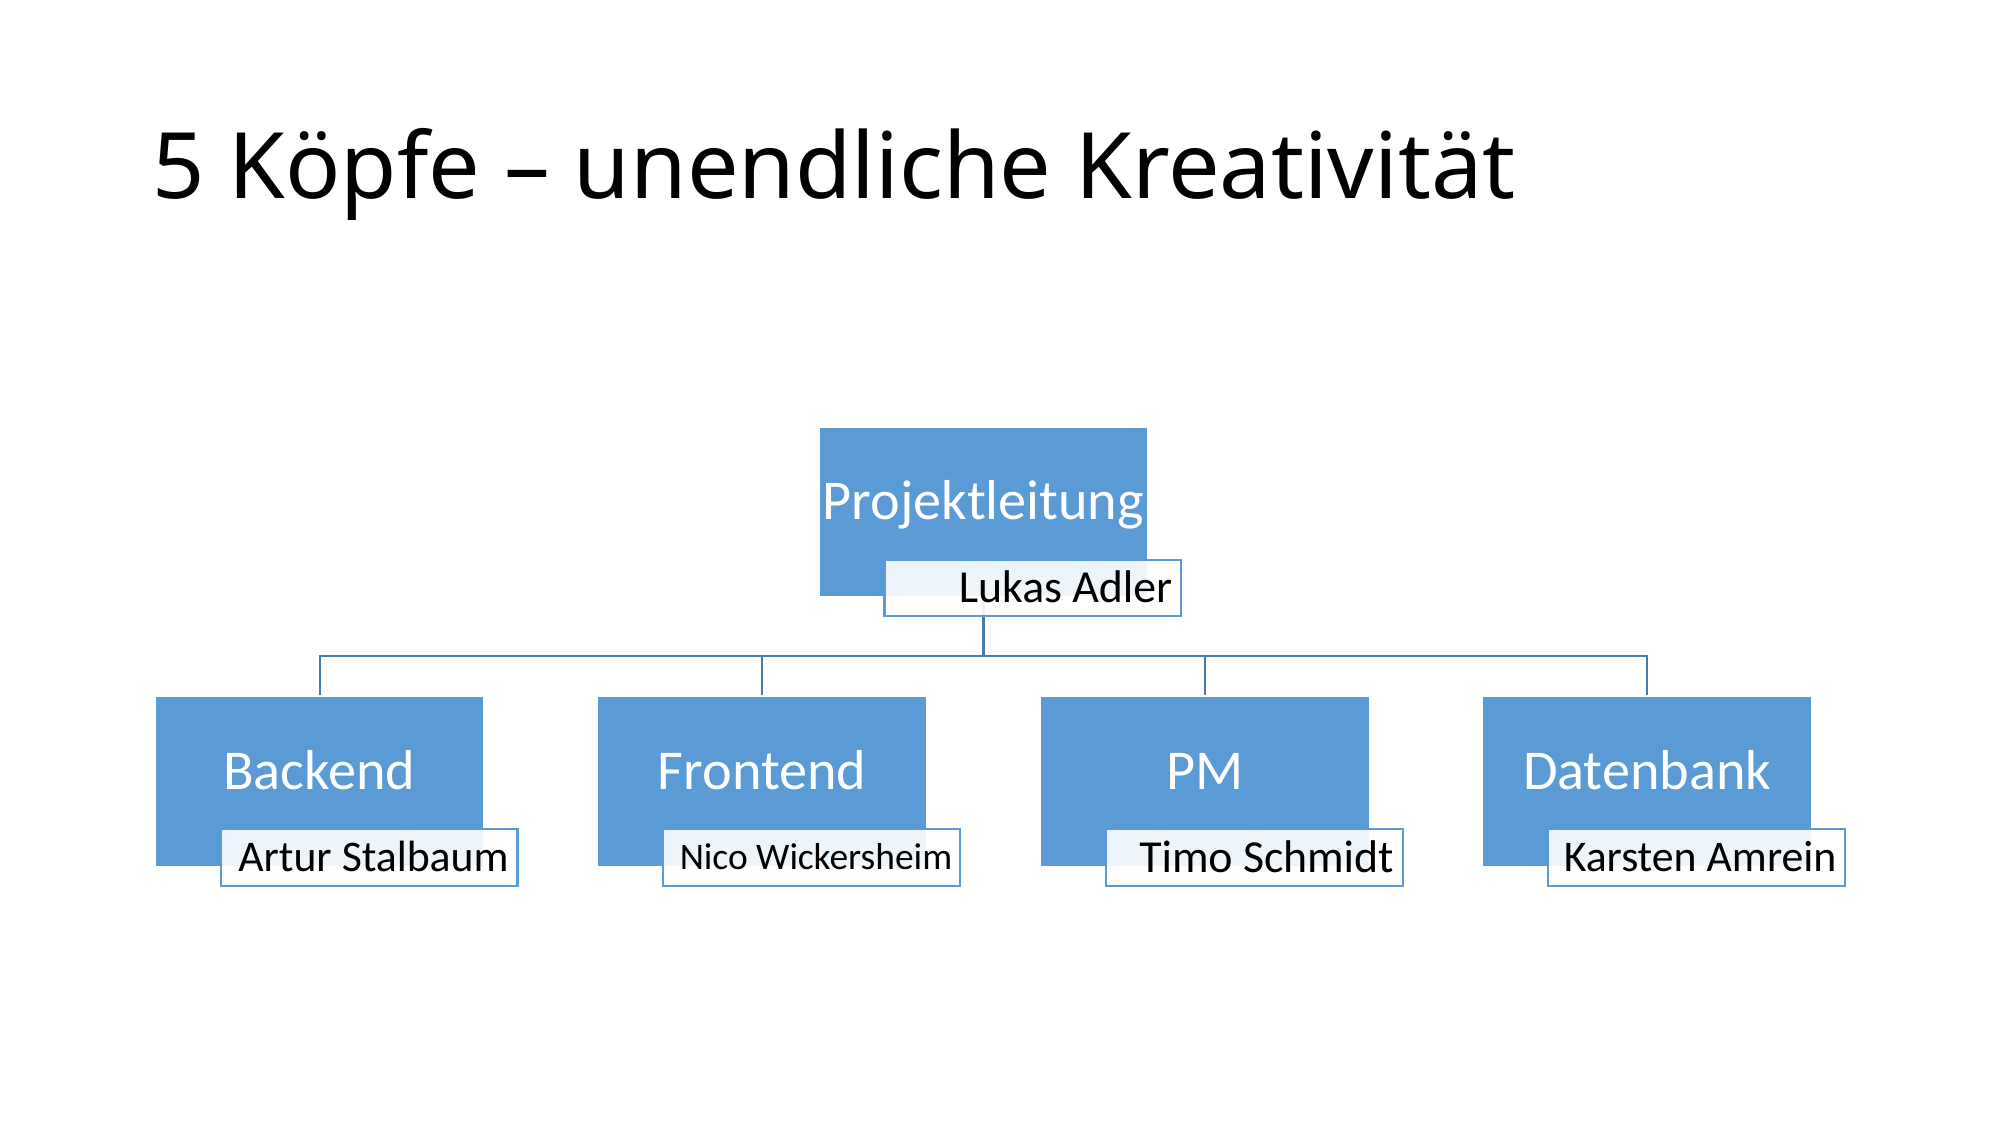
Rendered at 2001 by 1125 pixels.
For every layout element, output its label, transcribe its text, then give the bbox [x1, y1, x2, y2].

title 5 Köpfe – unendliche Kreativität [137, 59, 1863, 278]
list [137, 299, 1863, 1014]
